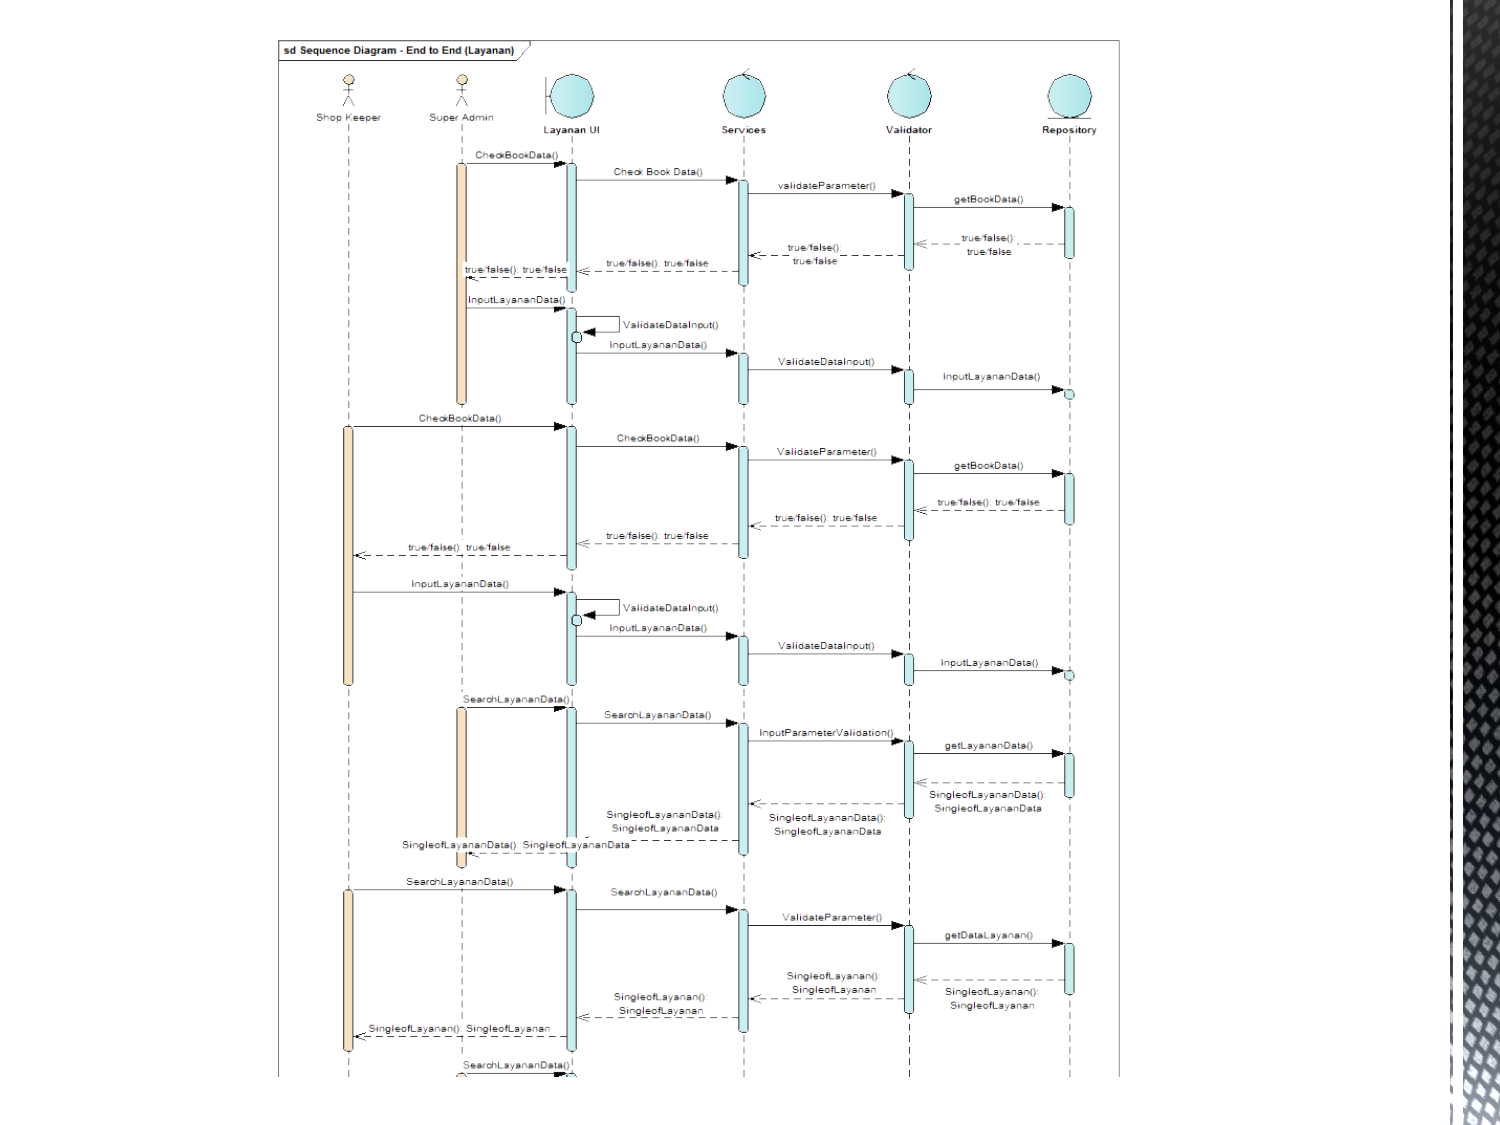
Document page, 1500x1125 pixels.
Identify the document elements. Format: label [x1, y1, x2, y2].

picture [274, 37, 1256, 1077]
picture [1447, 0, 1500, 1125]
